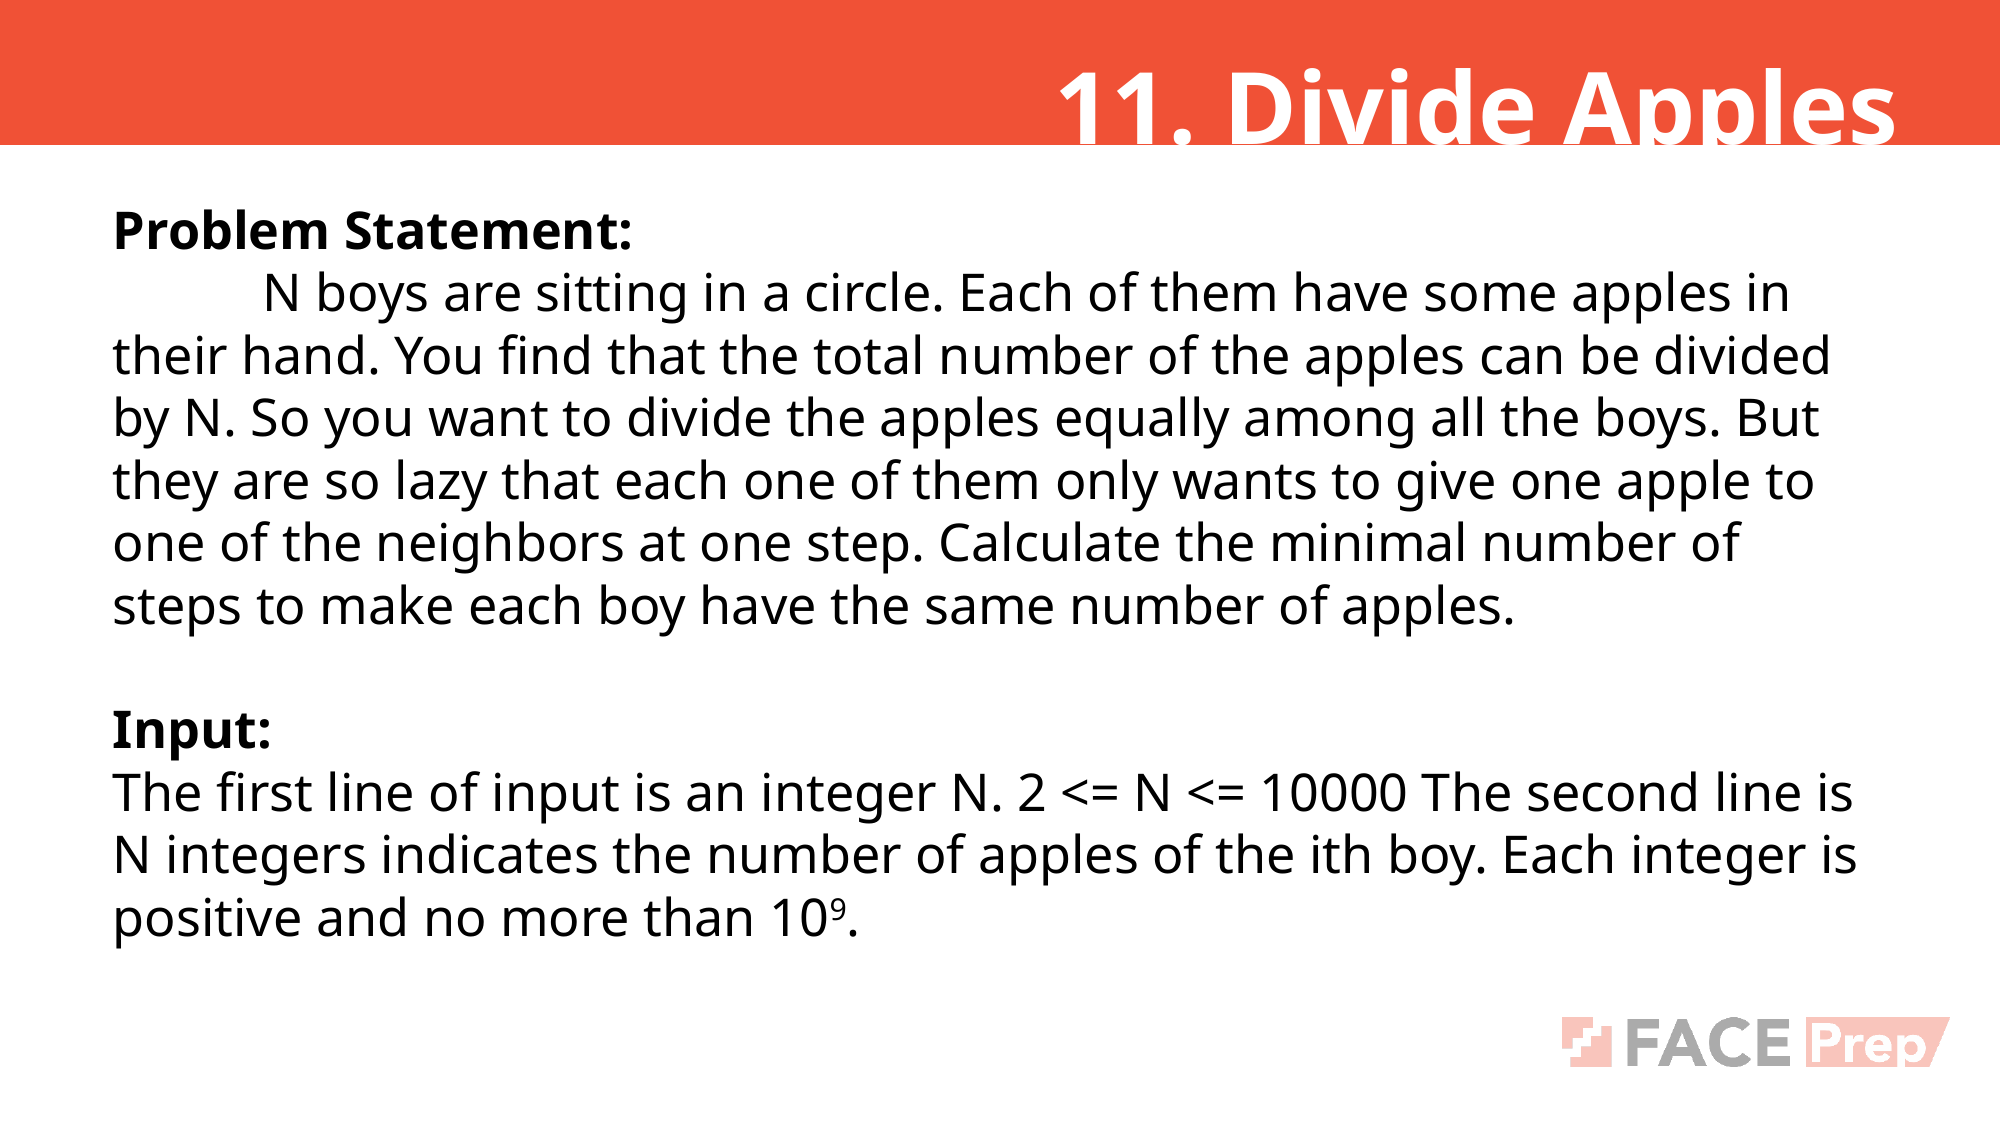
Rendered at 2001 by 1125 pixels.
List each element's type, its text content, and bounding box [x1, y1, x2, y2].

text_box 11. Divide Apples [31, 37, 1914, 173]
text_box [0, 0, 2000, 146]
picture [1562, 1017, 1950, 1067]
text_box Problem Statement: N boys are sitting in a circle. Each of them have some apples in their hand. You find that the total number of the apples can be divided by N. So you want to divide the apples equally among all the boys. But they are so lazy that each one of them only wants to give one apple to one of the neighbors at one step. Calculate the minimal number of steps to make each boy have the same number of apples. Input: The first line of input is an integer N. 2 <= N <= 10000 The second line is N integers indicates the number of apples of the ith boy. Each integer is positive and no more than 109. [98, 189, 1895, 955]
